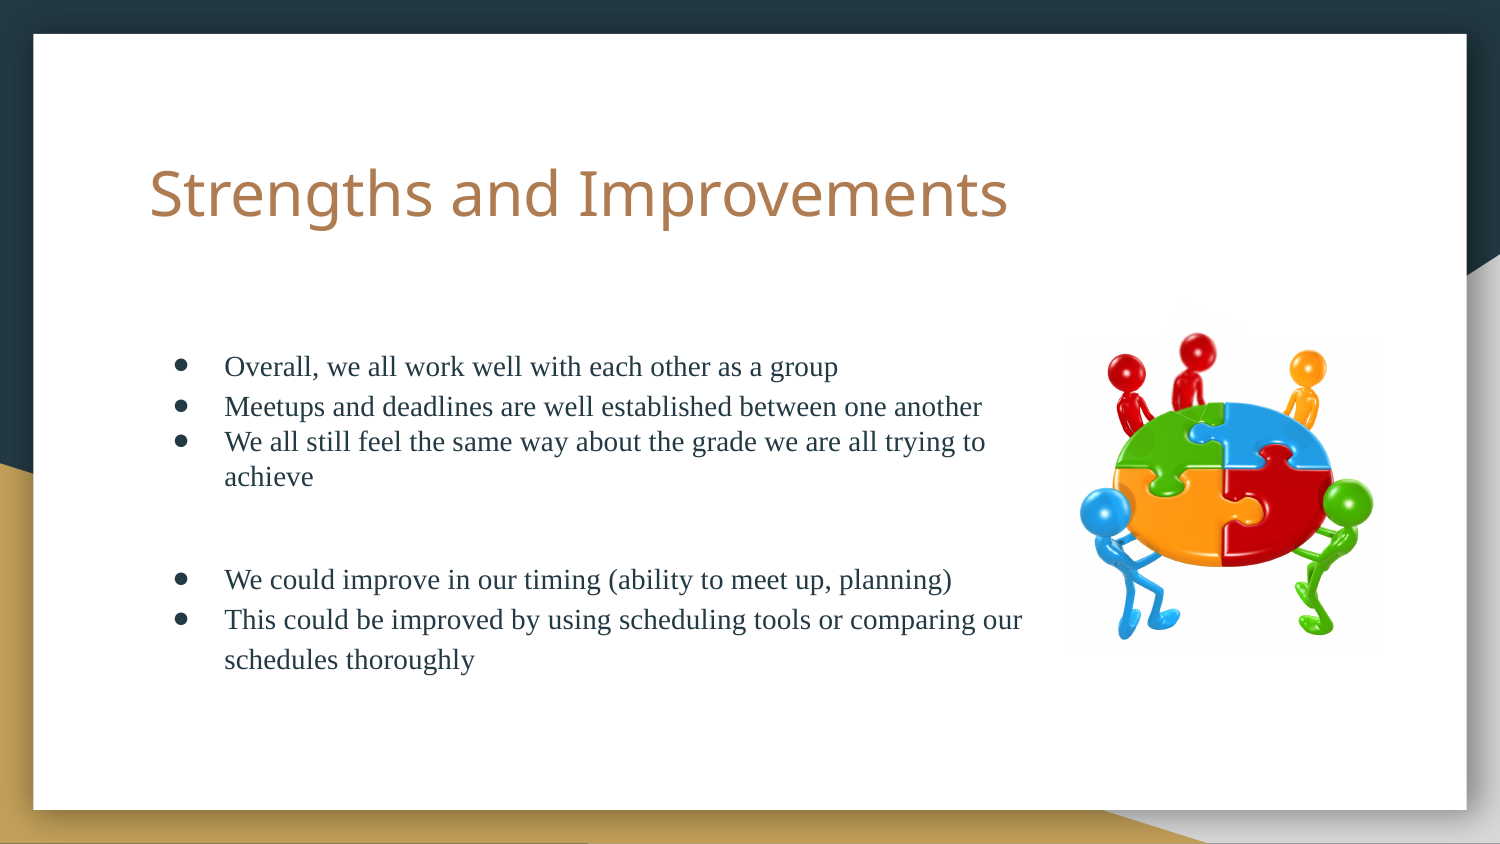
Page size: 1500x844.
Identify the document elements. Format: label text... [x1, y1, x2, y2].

picture [1071, 302, 1382, 650]
title Strengths and Improvements [134, 138, 1366, 296]
list Overall, we all work well with each other as a group Meetups and deadlines are well established between one another We all still feel the same way about the grade we are all trying to achieve We could improve in our timing (ability to meet up, planning) This could be improved by using scheduling tools or comparing our schedules thoroughly [134, 326, 1061, 729]
